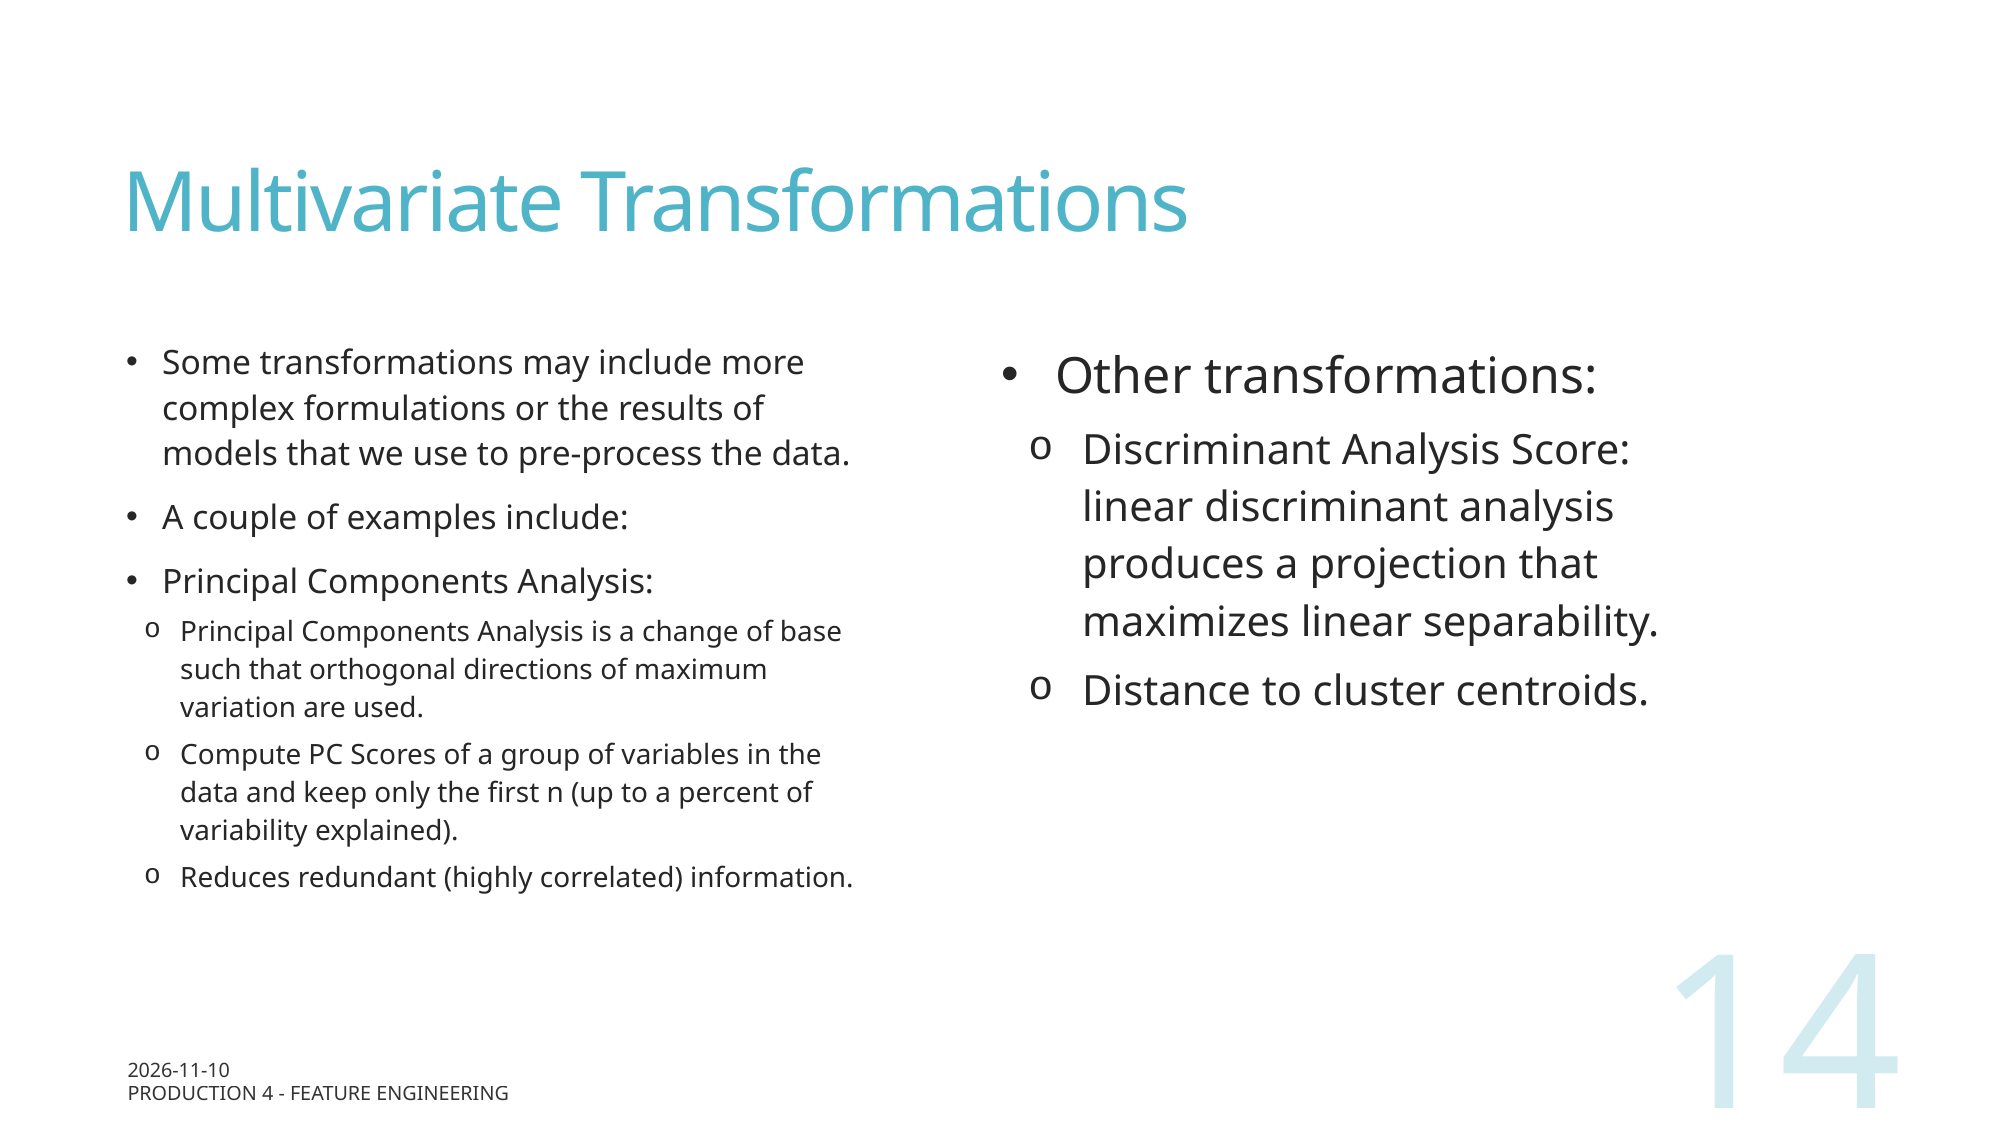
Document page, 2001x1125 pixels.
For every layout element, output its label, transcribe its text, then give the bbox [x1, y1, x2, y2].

title Multivariate Transformations [107, 81, 1875, 330]
list Some transformations may include more complex formulations or the results of models that we use to pre-process the data. A couple of examples include: Principal Components Analysis: Principal Components Analysis is a change of base such that orthogonal directions of maximum variation are used. Compute PC Scores of a group of variables in the data and keep only the first n (up to a percent of variability explained). Reduces redundant (highly correlated) information. [111, 327, 876, 946]
slide_number 14 [1437, 963, 1918, 1125]
footer Production 4 - Feature Engineering [112, 1075, 938, 1113]
list Other transformations: Discriminant Analysis Score: linear discriminant analysis produces a projection that maximizes linear separability. Distance to cluster centroids. [986, 327, 1752, 946]
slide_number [112, 1051, 788, 1075]
